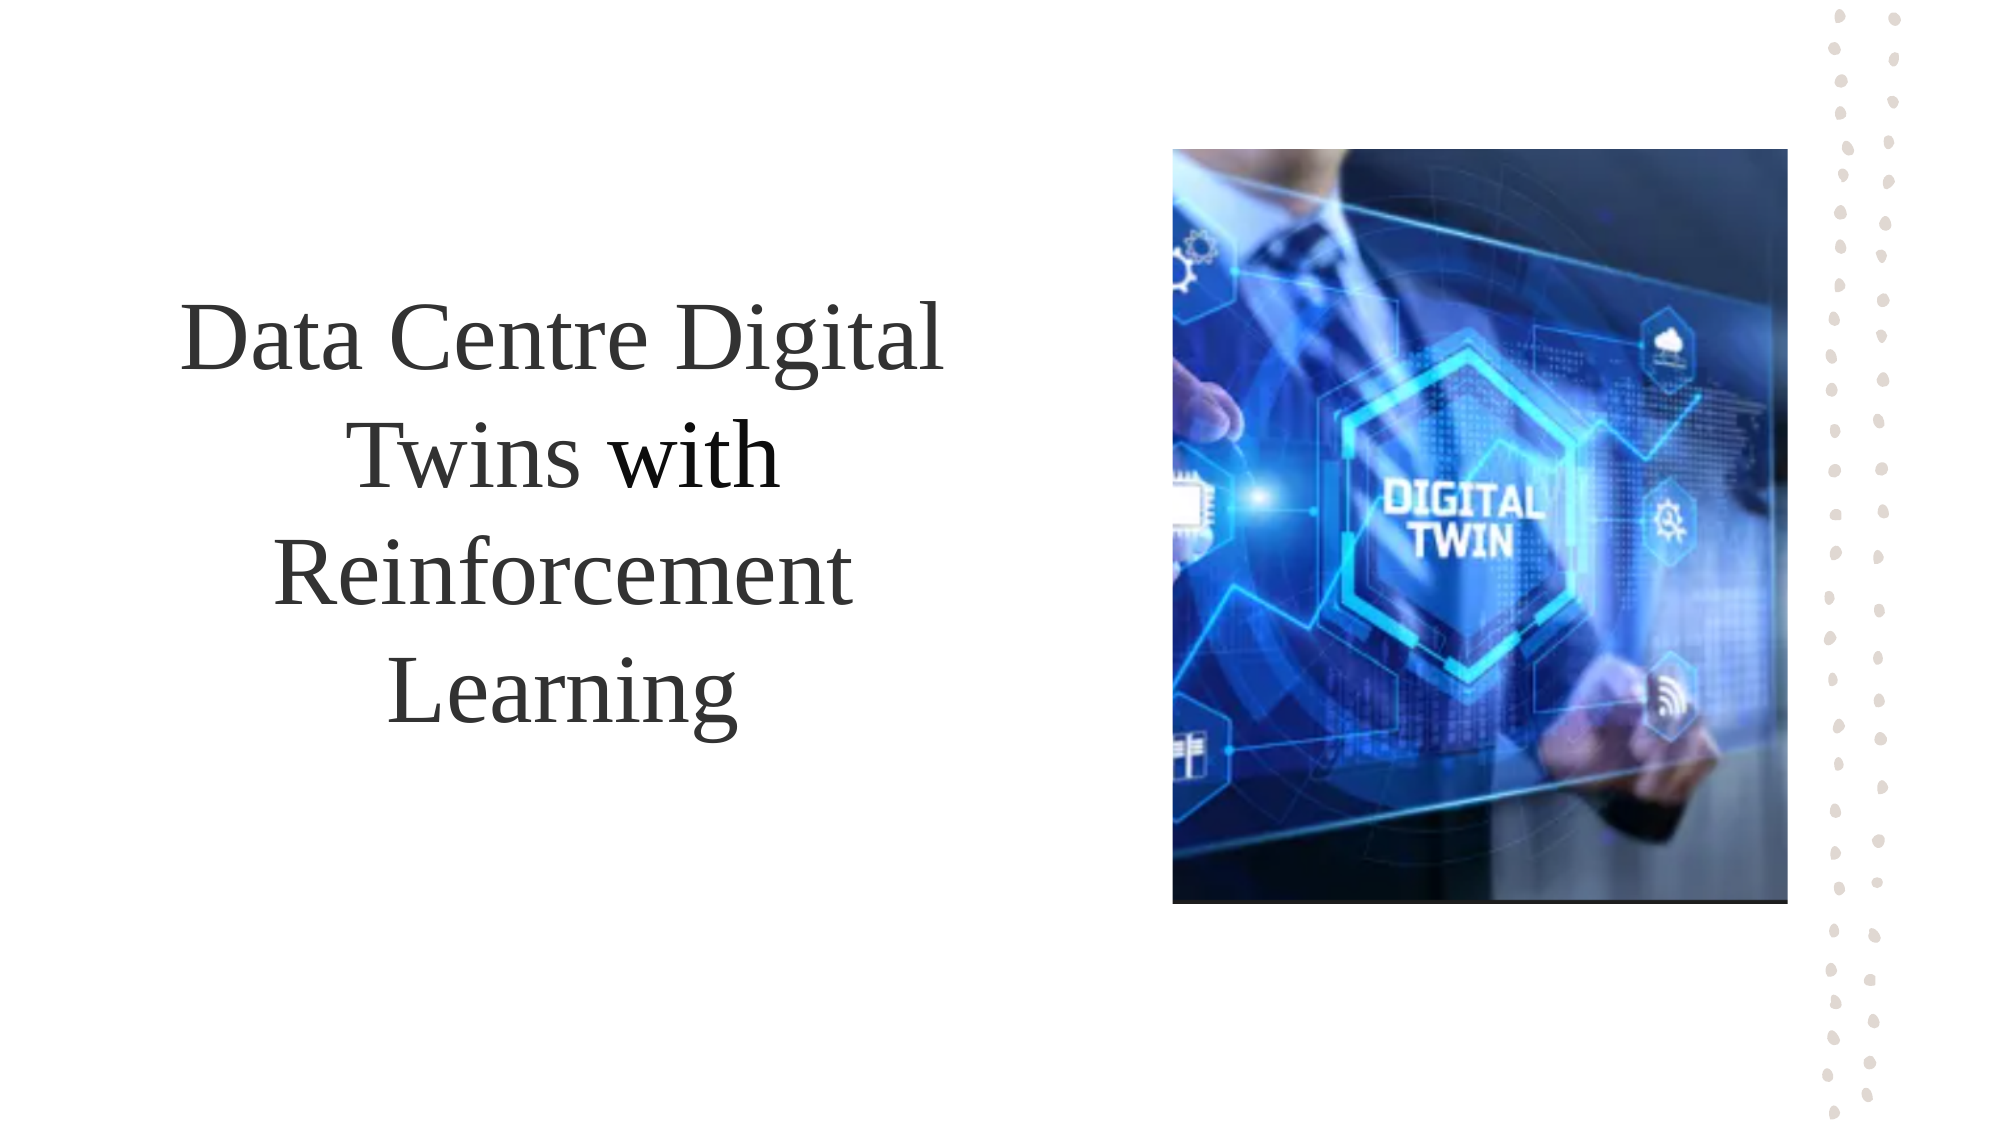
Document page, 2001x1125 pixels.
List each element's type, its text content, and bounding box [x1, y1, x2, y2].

title Data Centre Digital Twins with Reinforcement Learning [95, 262, 1031, 750]
picture [1172, 149, 1788, 904]
